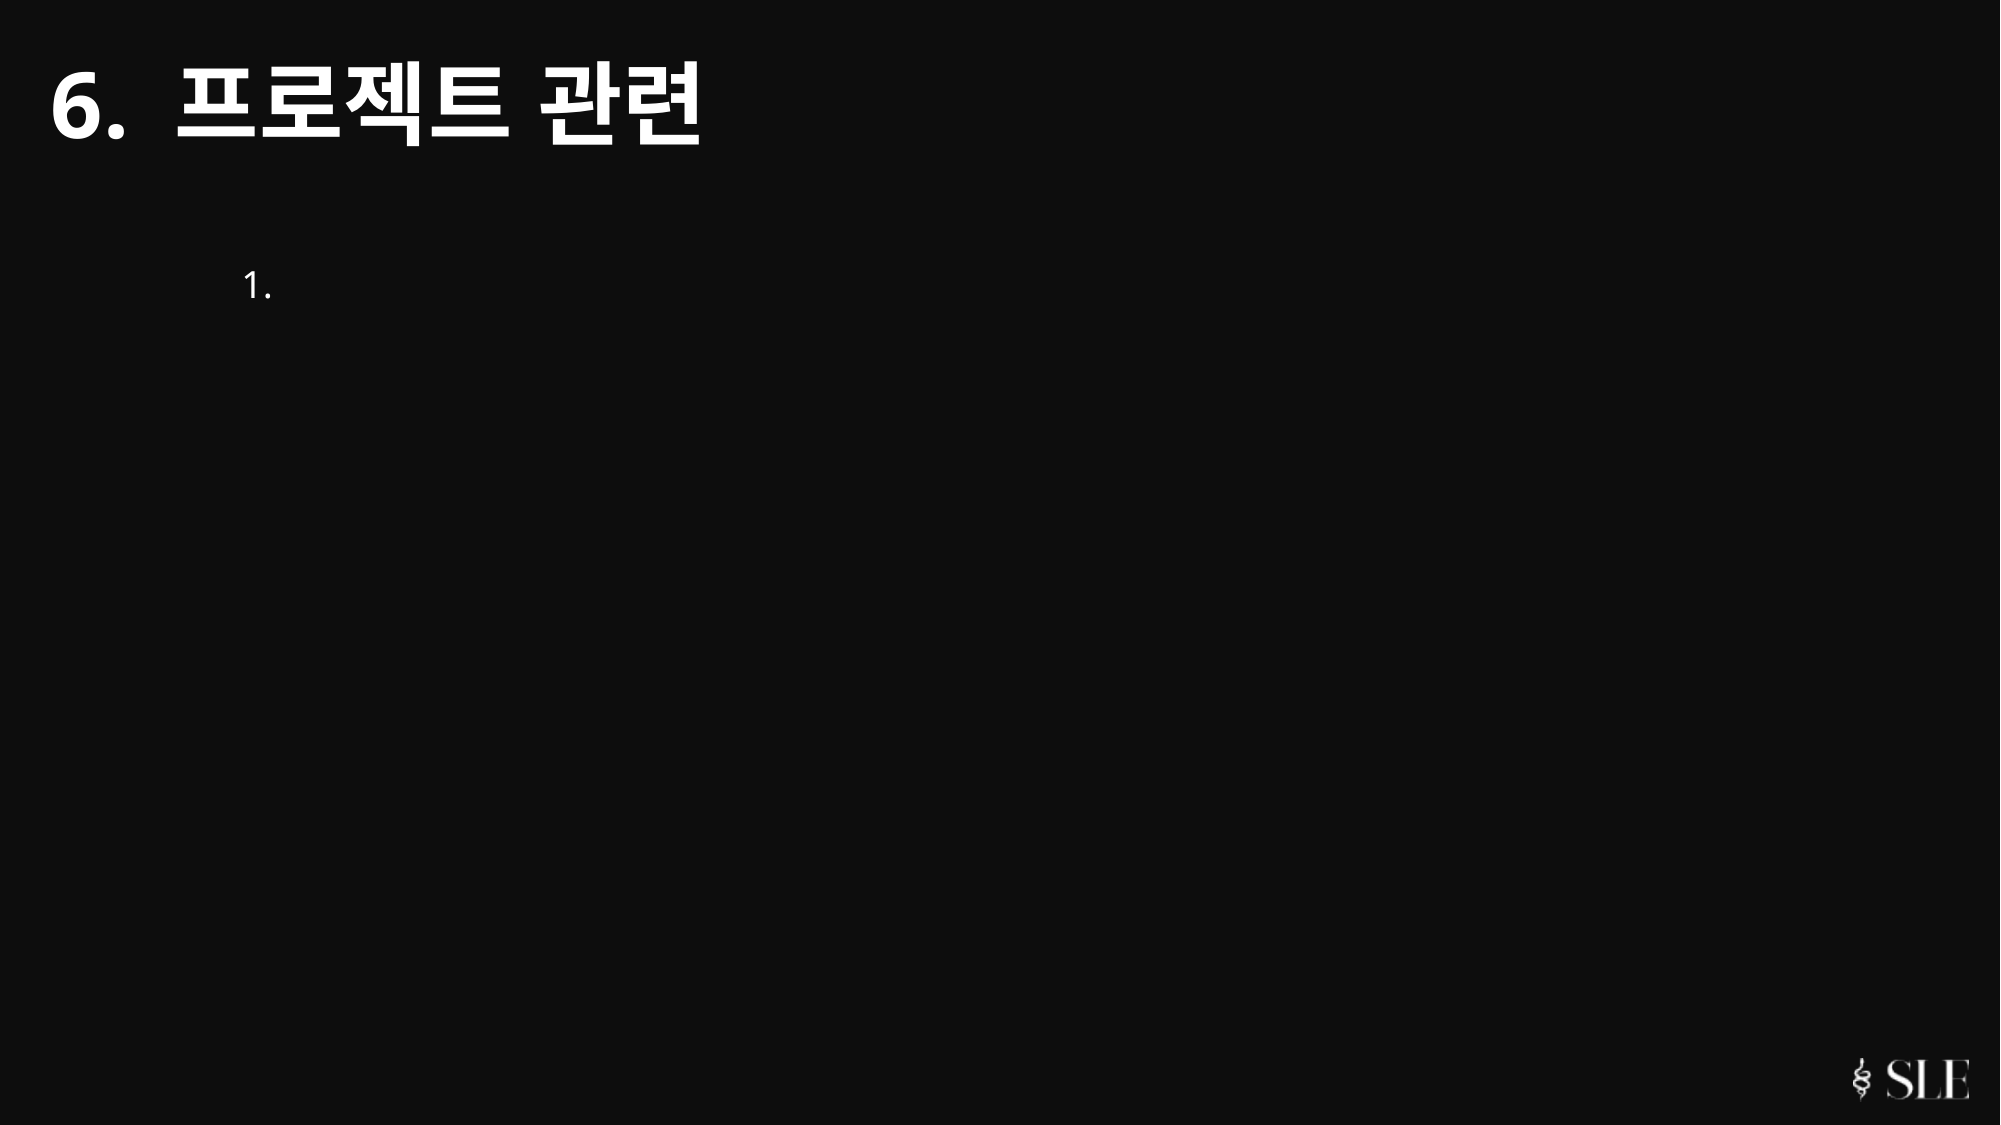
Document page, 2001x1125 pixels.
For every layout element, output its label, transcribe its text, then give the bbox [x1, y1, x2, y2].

picture [1852, 1058, 1969, 1103]
text_box 6. 프로젝트 관련 [35, 39, 1810, 165]
text_box 1. [226, 253, 1774, 313]
